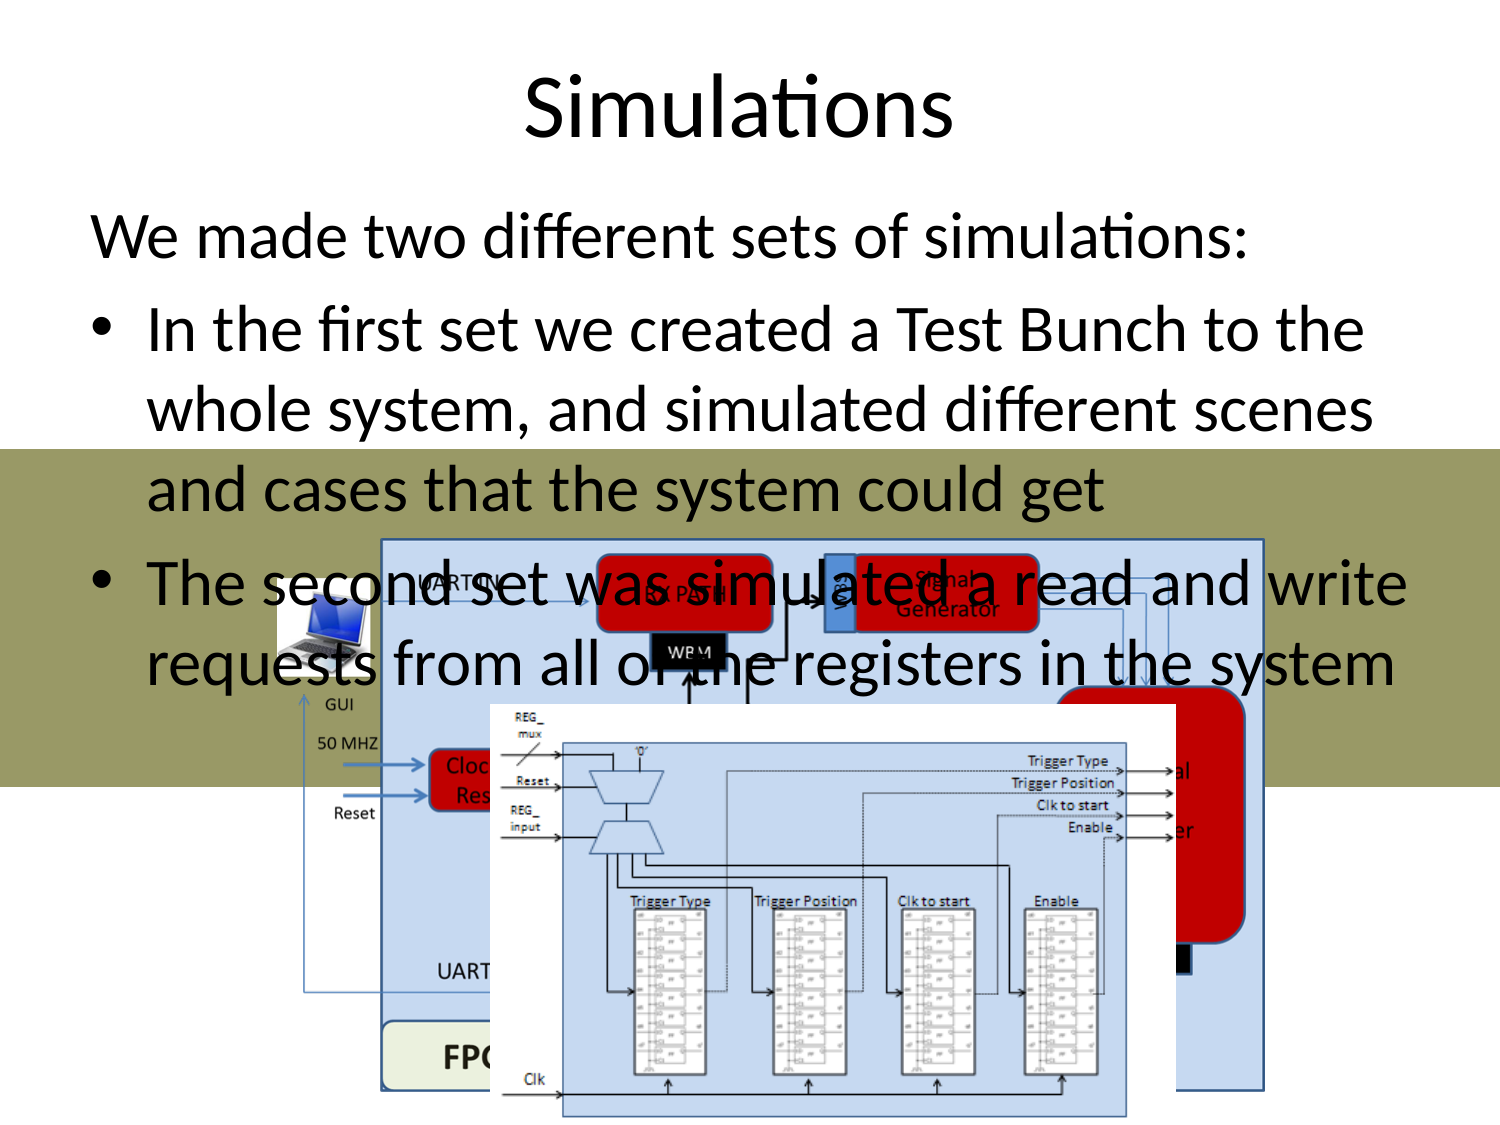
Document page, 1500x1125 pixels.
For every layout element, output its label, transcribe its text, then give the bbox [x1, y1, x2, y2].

list We made two different sets of simulations: In the first set we created a Test Bunch to the whole system, and simulated different scenes and cases that the system could get The second set was simulated a read and write requests from all of the registers in the system [75, 184, 1425, 927]
title Simulations [64, 7, 1415, 195]
picture [0, 0, 1500, 1125]
